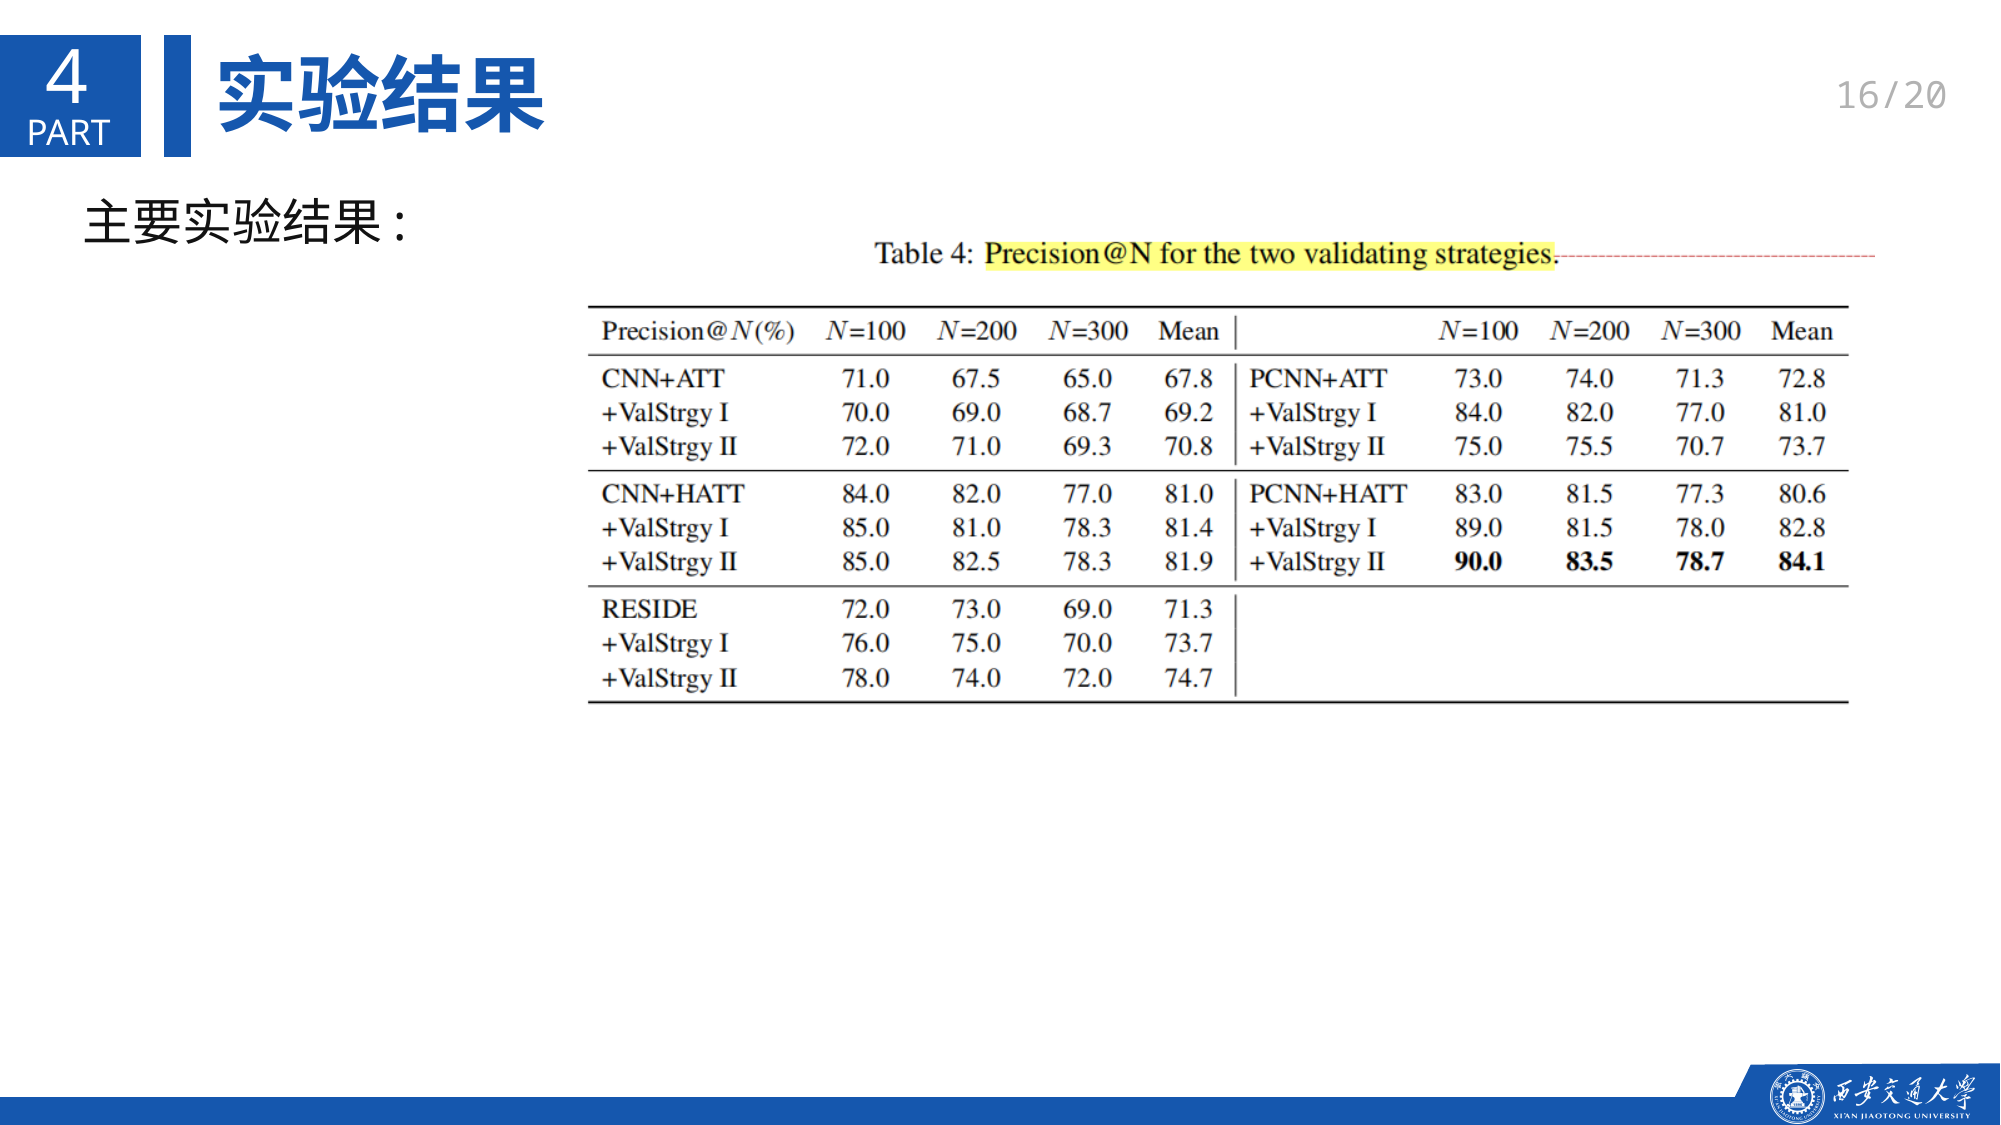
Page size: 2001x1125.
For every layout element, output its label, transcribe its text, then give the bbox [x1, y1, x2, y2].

text_box 实验结果 [164, 34, 598, 150]
slide_number /20 [1783, 66, 1963, 126]
picture [1770, 1069, 1975, 1124]
text_box 4 [30, 21, 104, 127]
text_box 主要实验结果: [67, 182, 613, 258]
picture [557, 227, 1875, 722]
